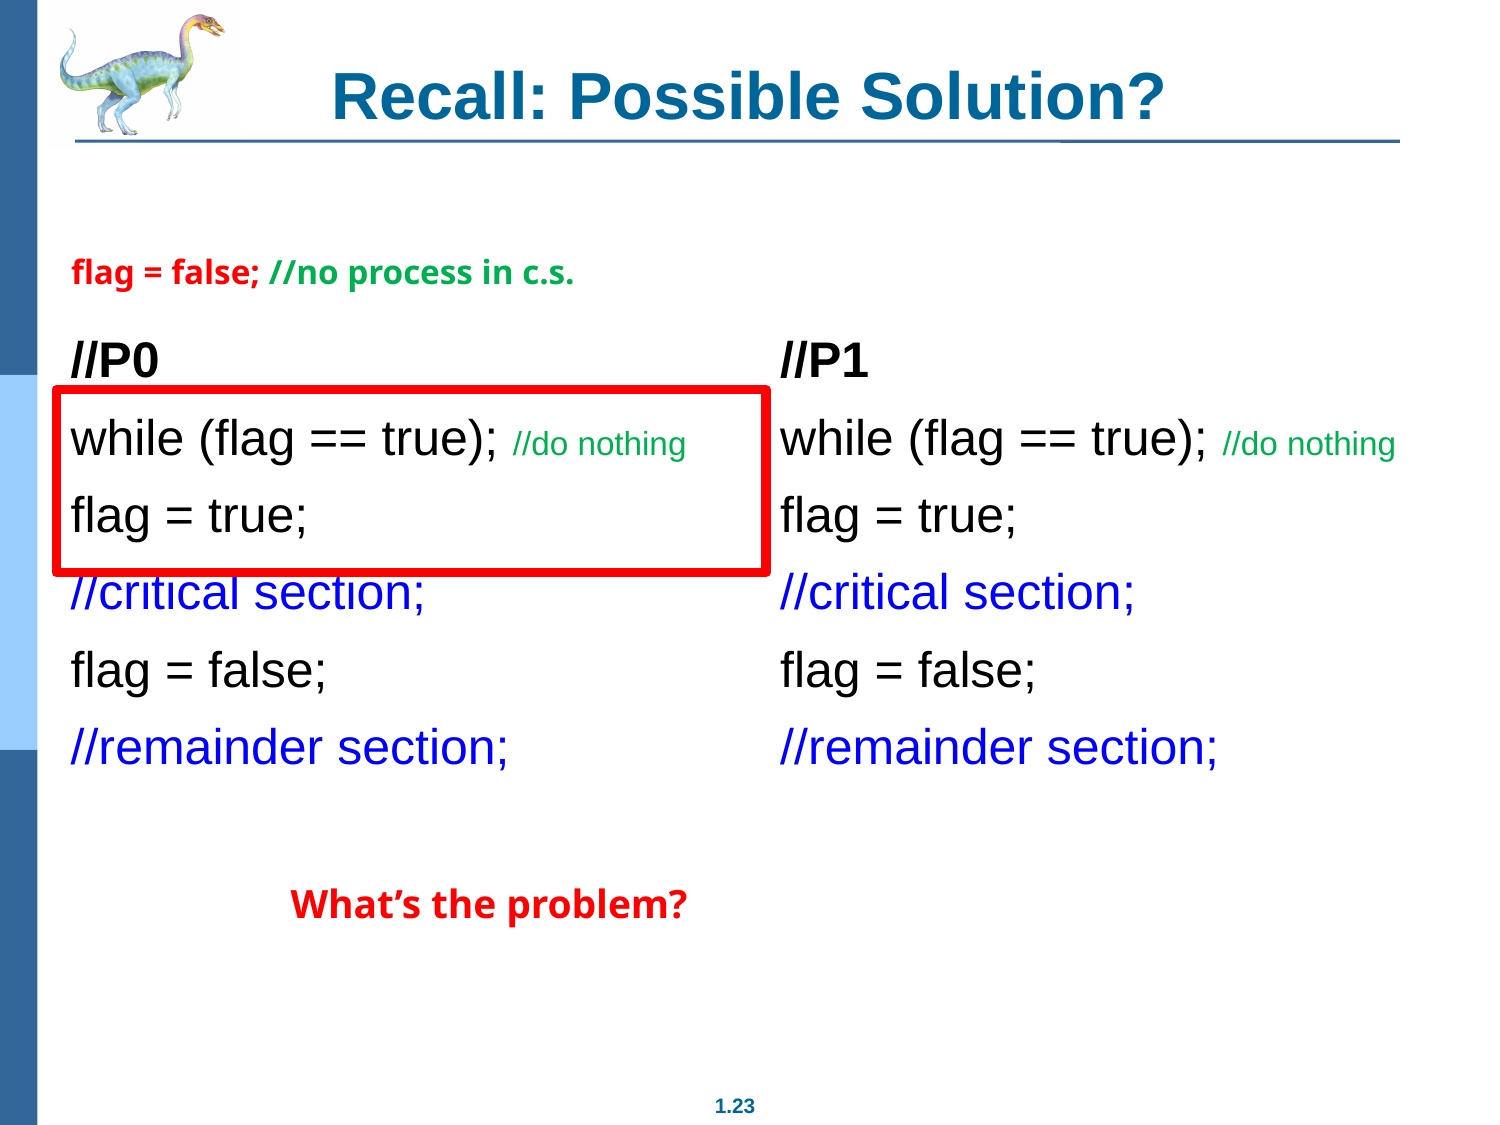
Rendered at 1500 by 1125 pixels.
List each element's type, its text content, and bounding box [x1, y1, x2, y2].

text_box //P0 while (flag == true); //do nothing flag = true; //critical section; flag = false; //remainder section; [56, 320, 765, 389]
title Recall: Possible Solution? [75, 45, 1425, 141]
text_box flag = false; //no process in c.s. [56, 244, 715, 299]
text_box //P1 while (flag == true); //do nothing flag = true; //critical section; flag = false; //remainder section; [765, 320, 1488, 849]
text_box What’s the problem? [275, 872, 1002, 934]
text_box //P0 while (flag == true); //do nothing flag = true; //critical section; flag = false; //remainder section; [56, 573, 765, 849]
picture [46, 0, 243, 149]
text_box [56, 389, 766, 573]
